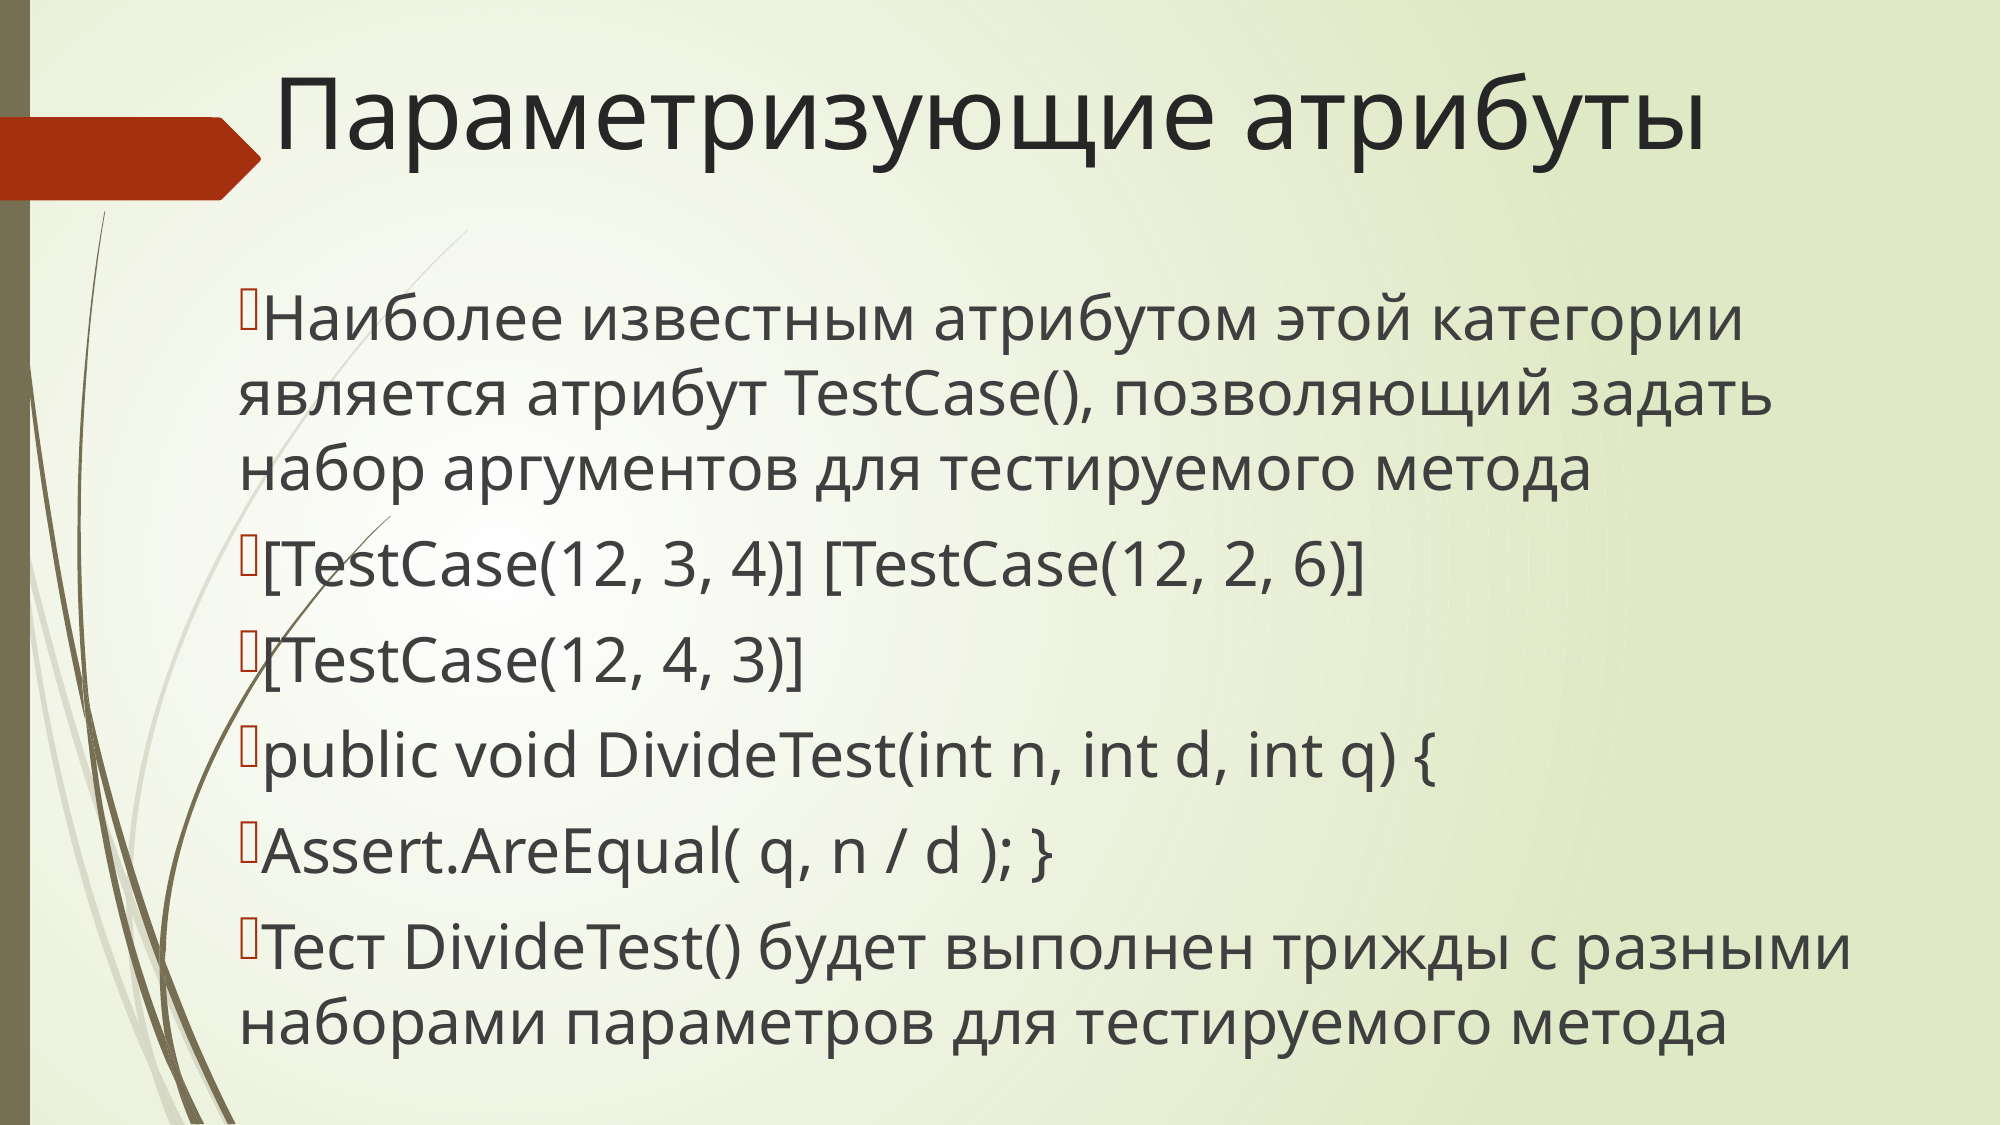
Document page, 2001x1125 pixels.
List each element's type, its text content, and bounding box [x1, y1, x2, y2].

list Наиболее известным атрибутом этой категории является атрибут TestCase(), позволяющий задать набор аргументов для тестируемого метода [TestCase(12, 3, 4)] [TestCase(12, 2, 6)] [TestCase(12, 4, 3)] public void DivideTest(int n, int d, int q) { Assert.AreEqual( q, n / d ); } Тест DivideTest() будет выполнен трижды с разными наборами параметров для тестируемого метода [223, 270, 1907, 1125]
title Параметризующие атрибуты [257, 42, 1944, 253]
